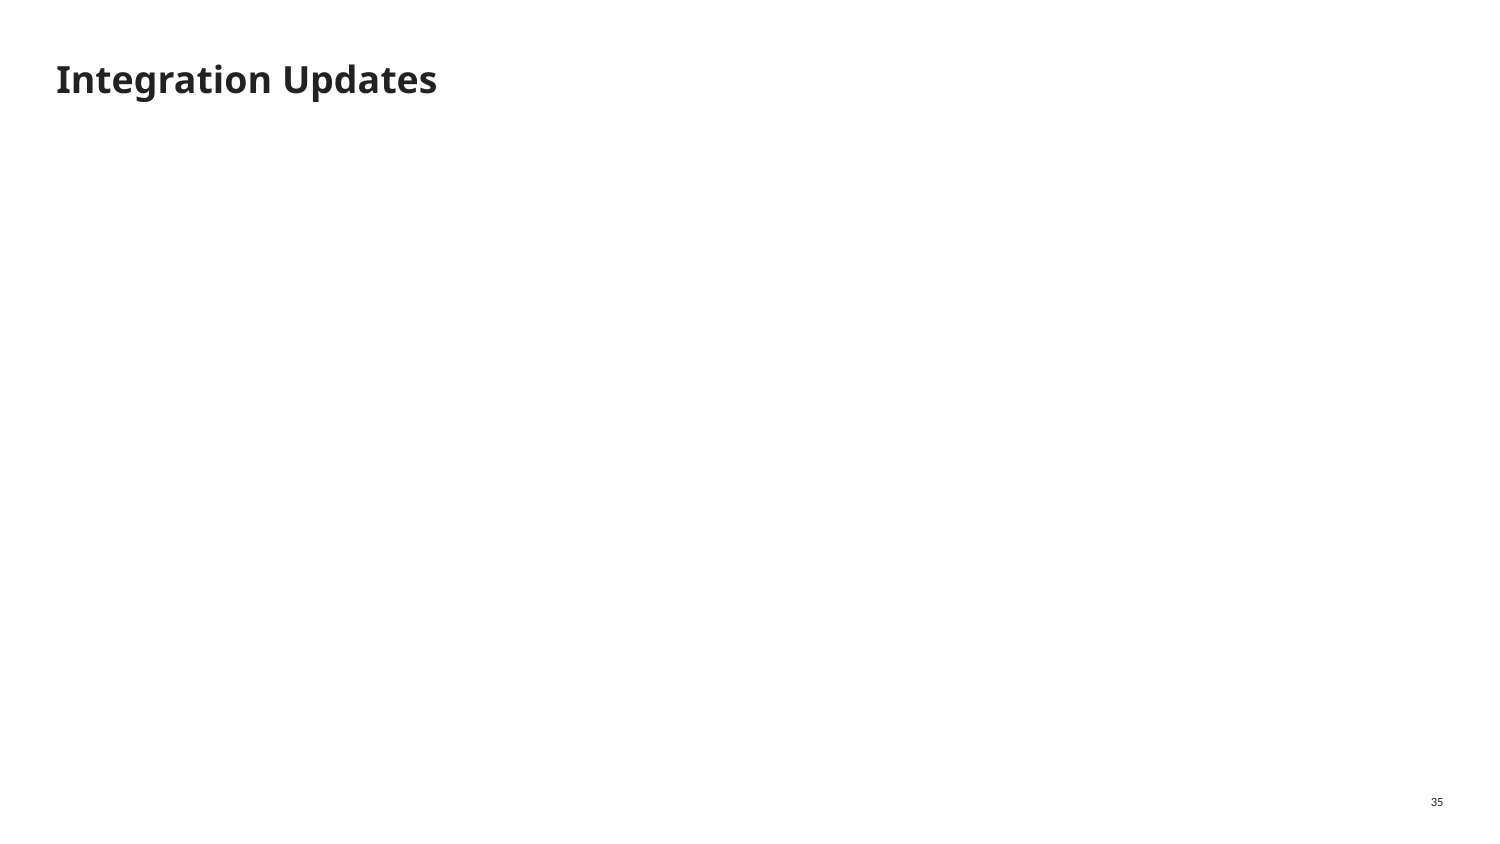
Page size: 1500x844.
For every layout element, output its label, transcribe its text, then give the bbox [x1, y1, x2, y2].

title Integration Updates [56, 56, 1444, 113]
